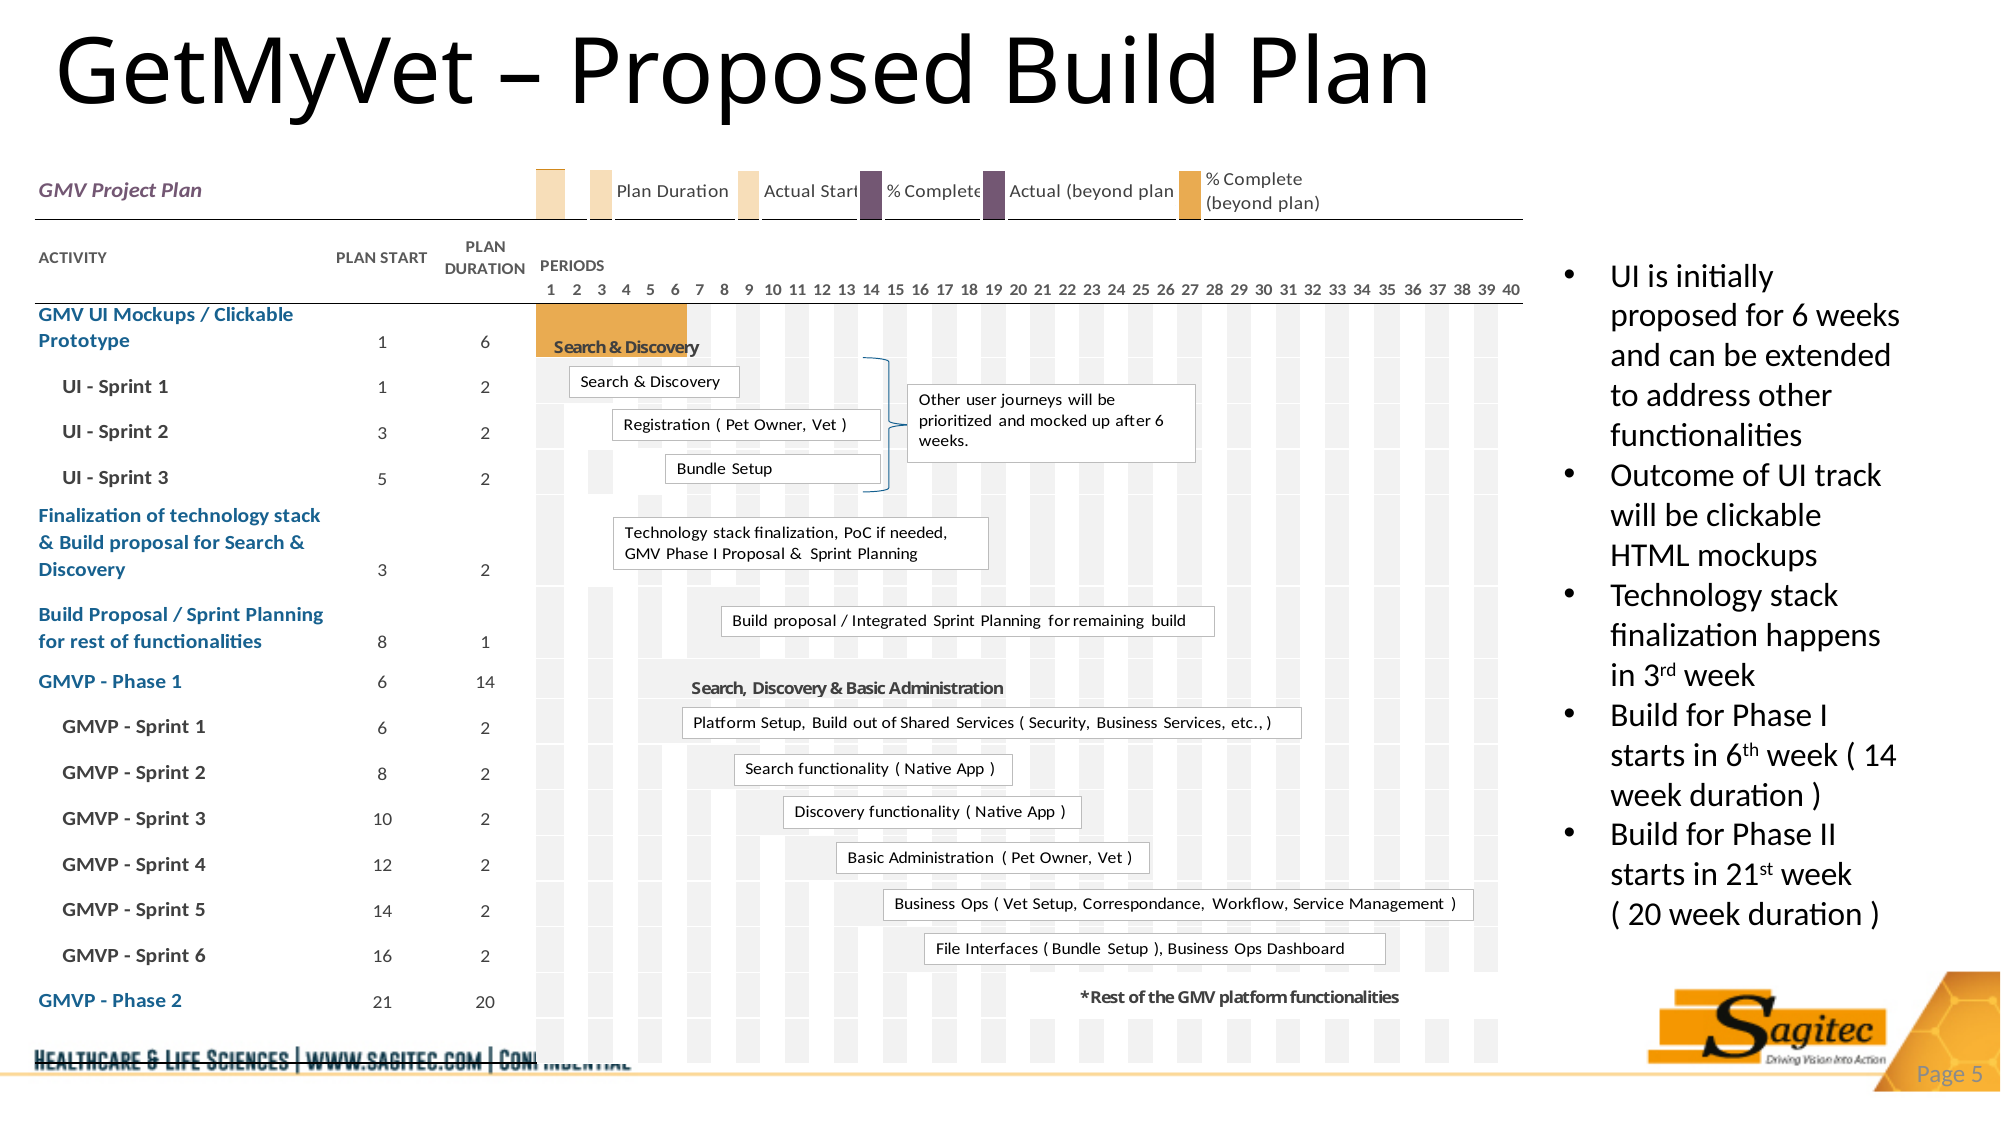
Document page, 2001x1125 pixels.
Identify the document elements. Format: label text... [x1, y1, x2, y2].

picture [0, 0, 2001, 1125]
text_box UI is initially proposed for 6 weeks and can be extended to address other functionalities Outcome of UI track will be clickable HTML mockups Technology stack finalization happens in 3rd week Build for Phase I starts in 6th week ( 14 week duration ) Build for Phase II starts in 21st week ( 20 week duration ) [1548, 246, 1921, 940]
title GetMyVet – Proposed Build Plan [34, 0, 1835, 153]
slide_number Page 5 [1548, 1042, 1999, 1103]
